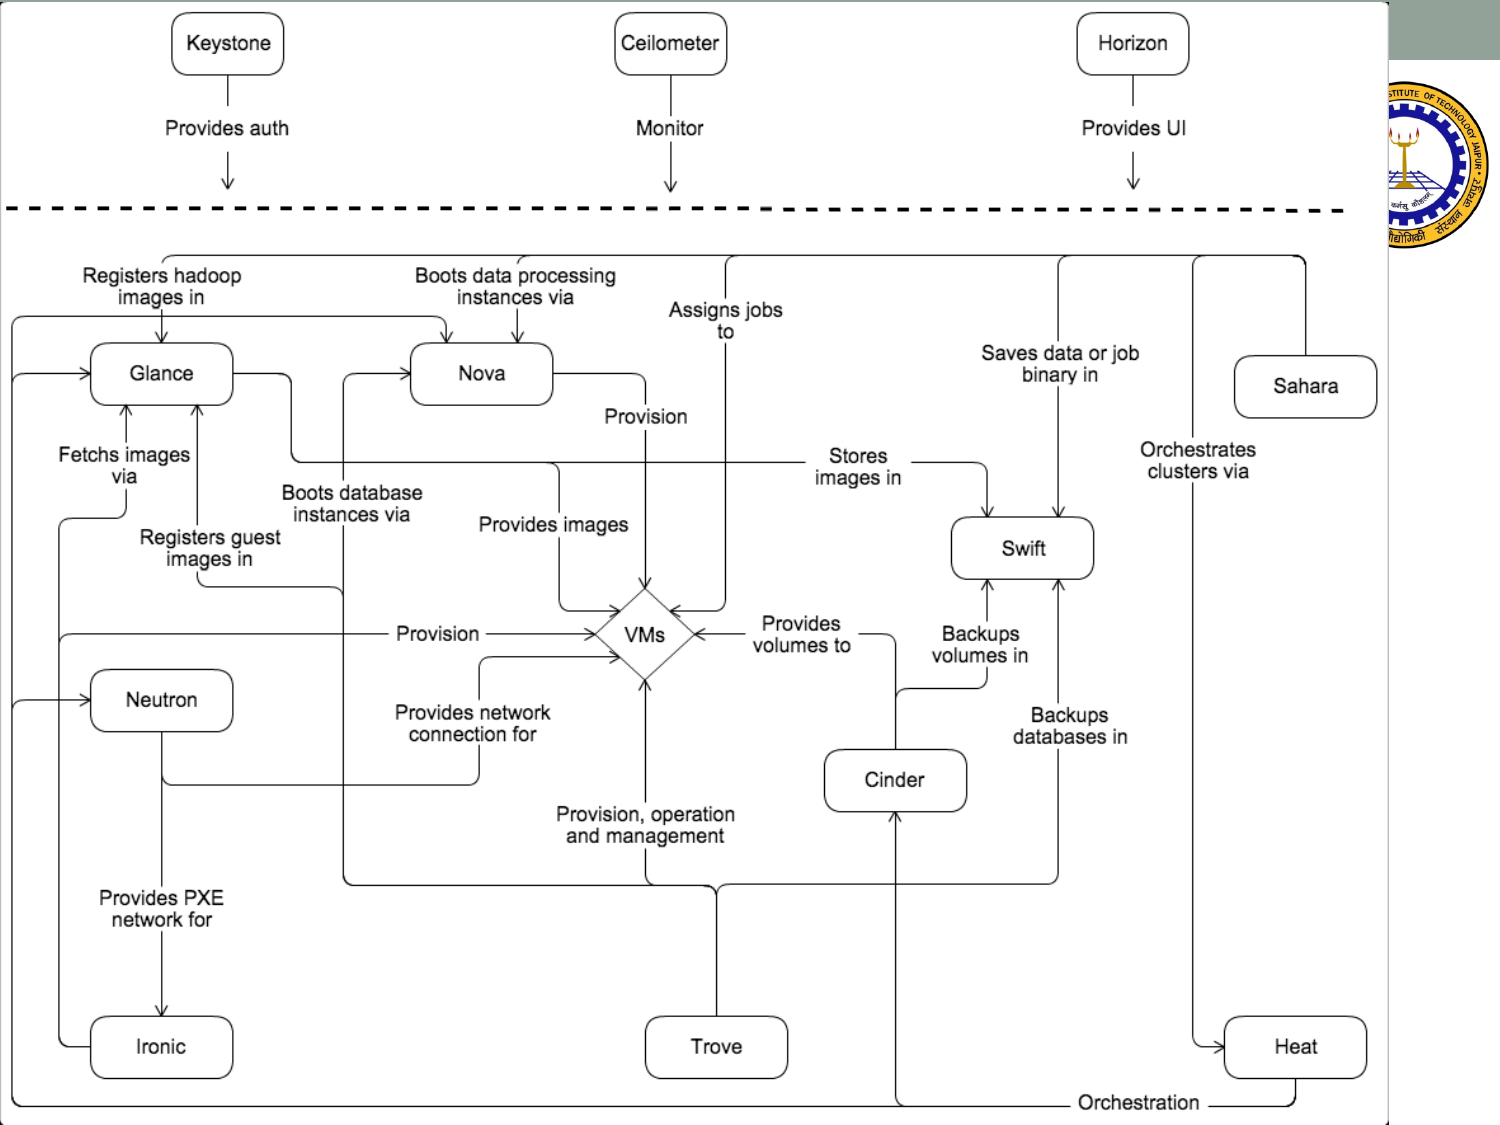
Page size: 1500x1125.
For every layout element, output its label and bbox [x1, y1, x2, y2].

list [0, 2, 1389, 1125]
picture [1389, 81, 1489, 249]
